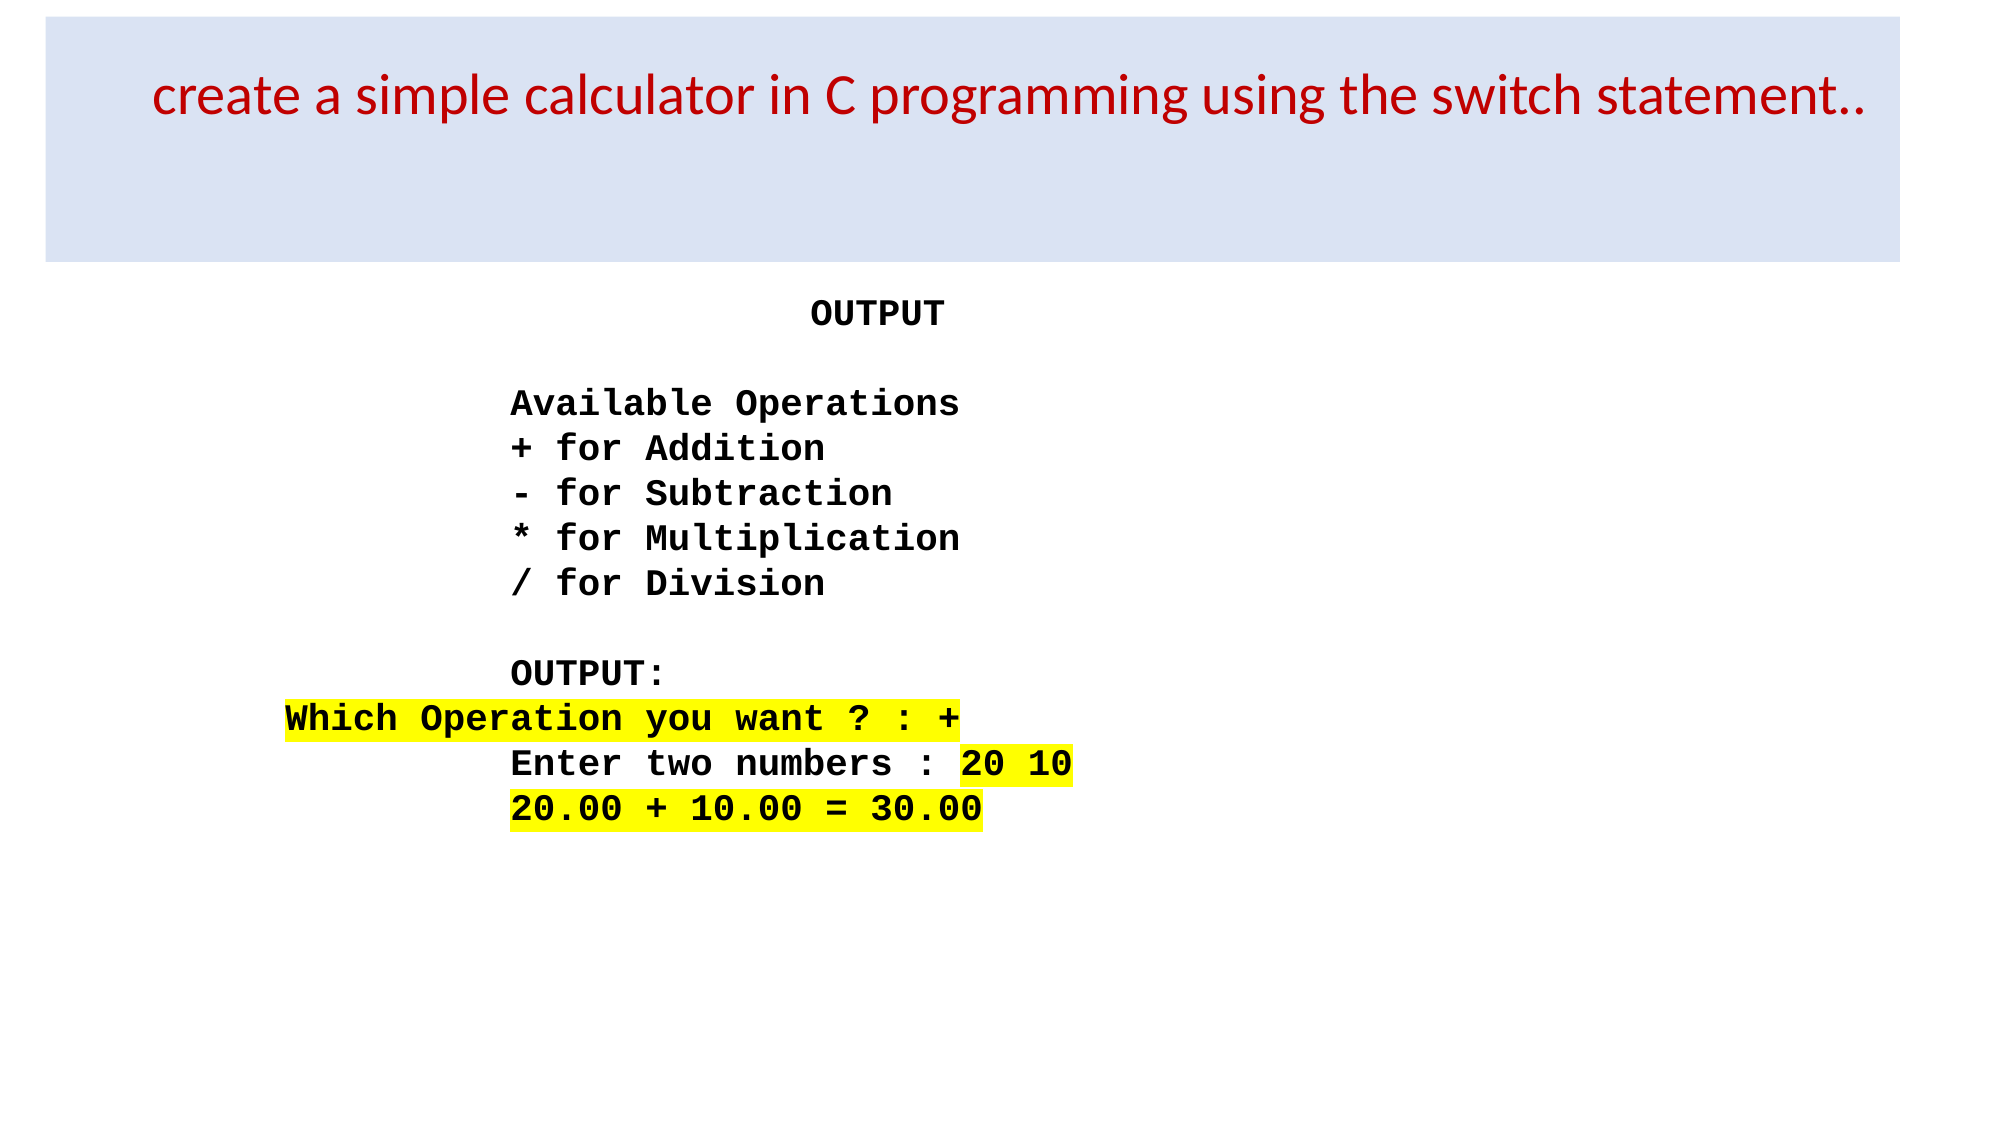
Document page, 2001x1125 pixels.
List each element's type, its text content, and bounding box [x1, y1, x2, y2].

text_box create a simple calculator in C programming using the switch statement.. [45, 16, 1900, 262]
text_box OUTPUT Available Operations + for Addition - for Subtraction * for Multiplication / for Division OUTPUT: Which Operation you want ? : + Enter two numbers : 20 10 20.00 + 10.00 = 30.00 [45, 261, 1974, 836]
